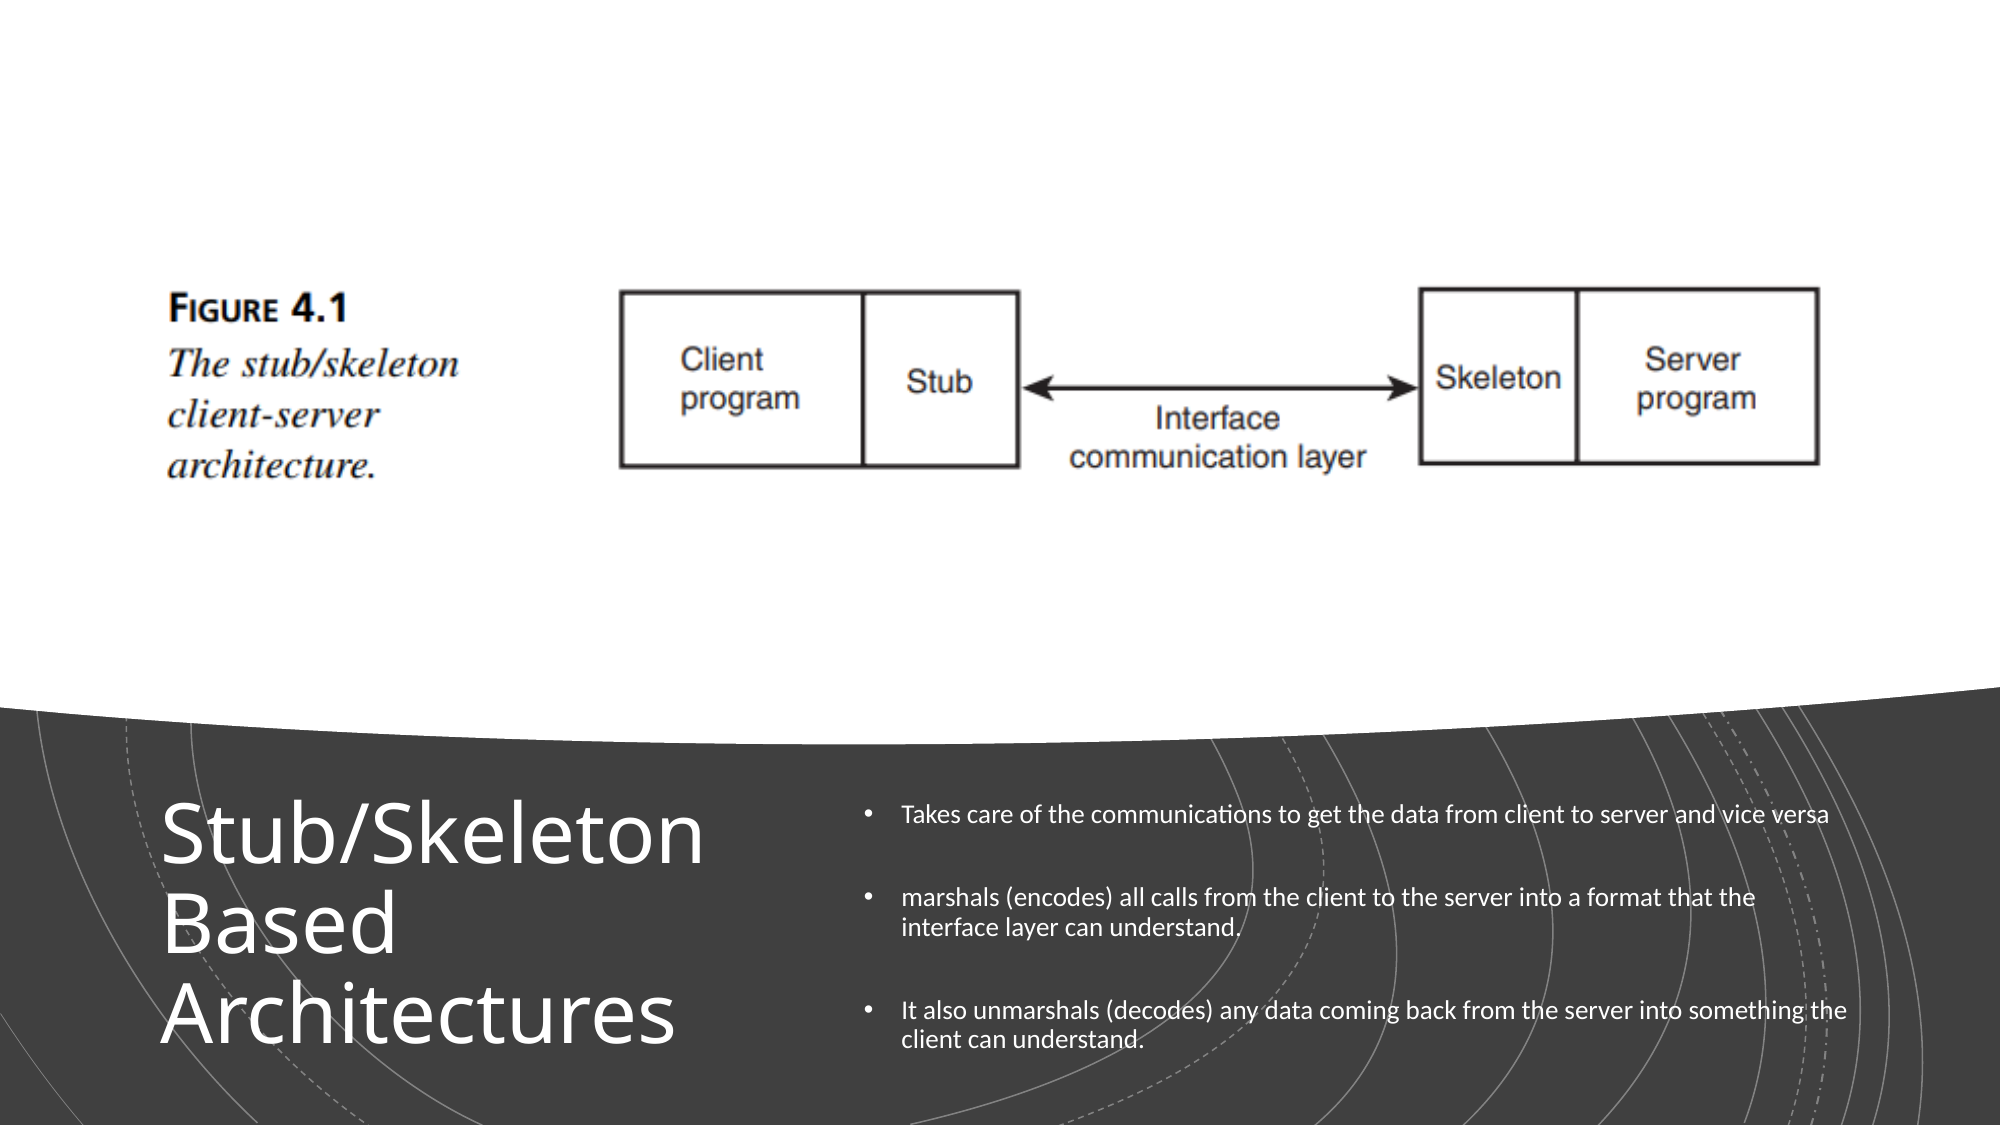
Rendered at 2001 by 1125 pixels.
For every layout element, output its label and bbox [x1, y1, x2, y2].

text_box [0, 0, 1999, 1125]
list [105, 231, 1896, 541]
